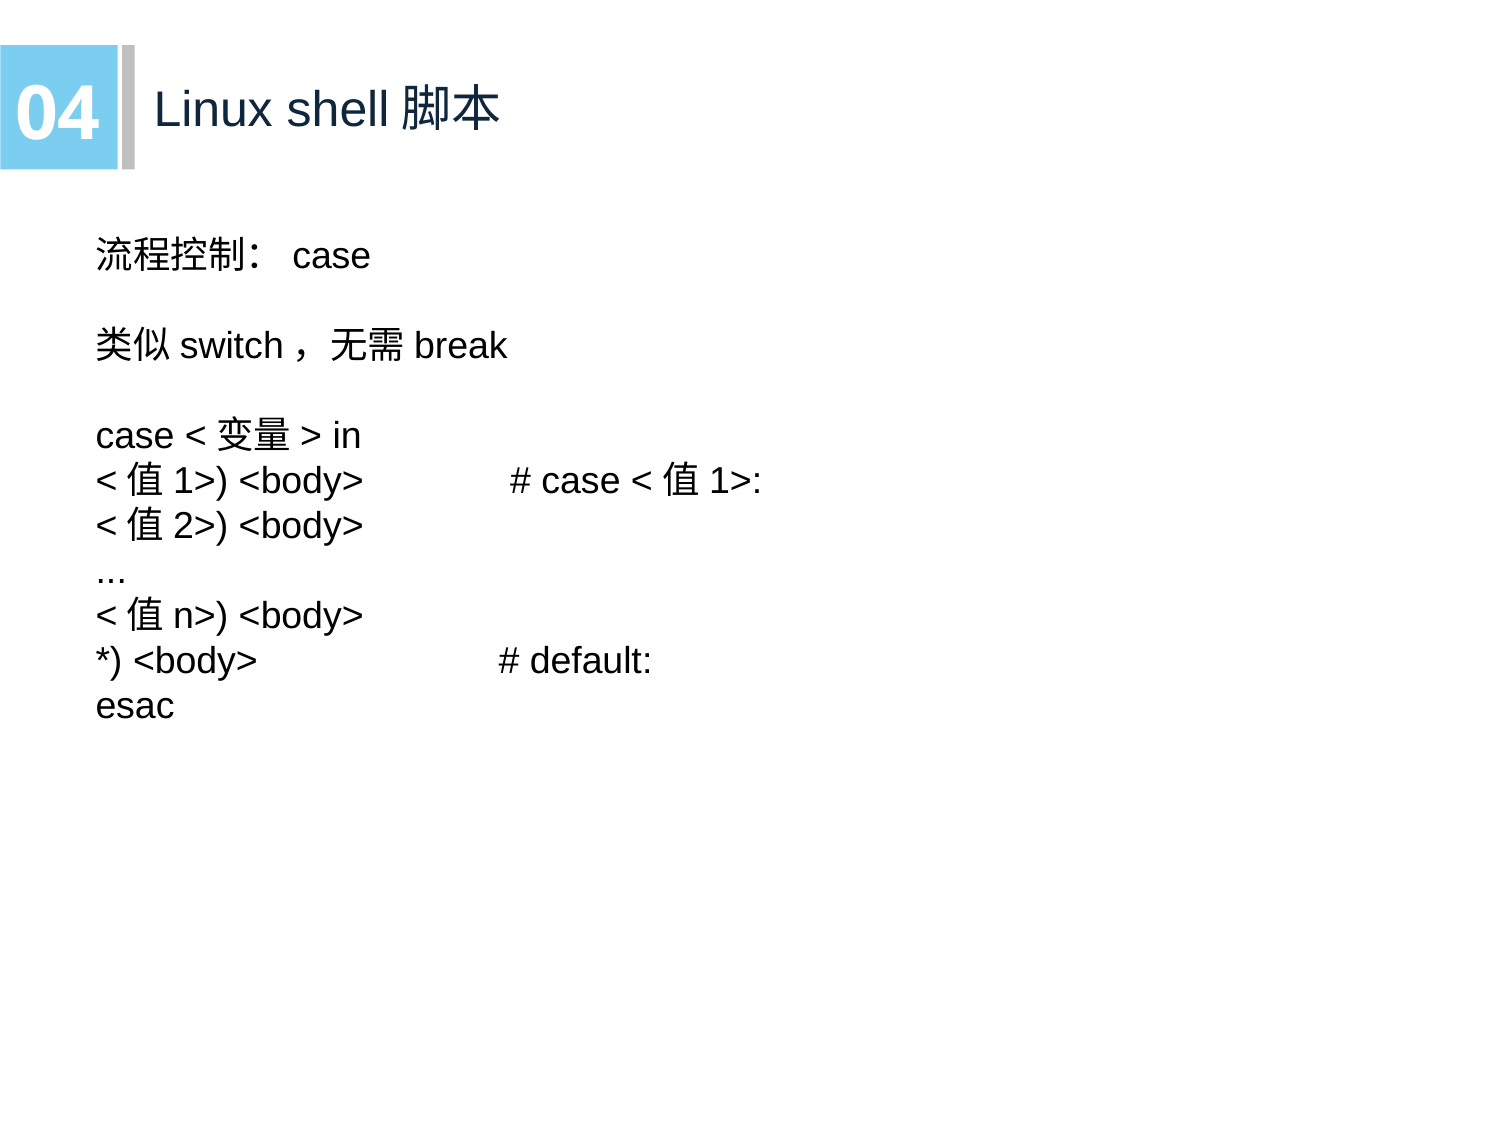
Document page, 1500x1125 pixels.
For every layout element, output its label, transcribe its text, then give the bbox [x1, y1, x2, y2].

text_box [122, 162, 135, 170]
text_box [122, 45, 135, 56]
text_box [0, 45, 118, 56]
text_box [0, 162, 118, 170]
text_box 04 [0, 56, 135, 162]
text_box Linux shell脚本 [138, 69, 791, 145]
text_box 流程控制：case 类似switch，无需break case <变量> in <值1>) <body> # case <值1>: <值2>) <body> ... <值n>) <body> *) <body> # default: esac [80, 224, 1420, 734]
